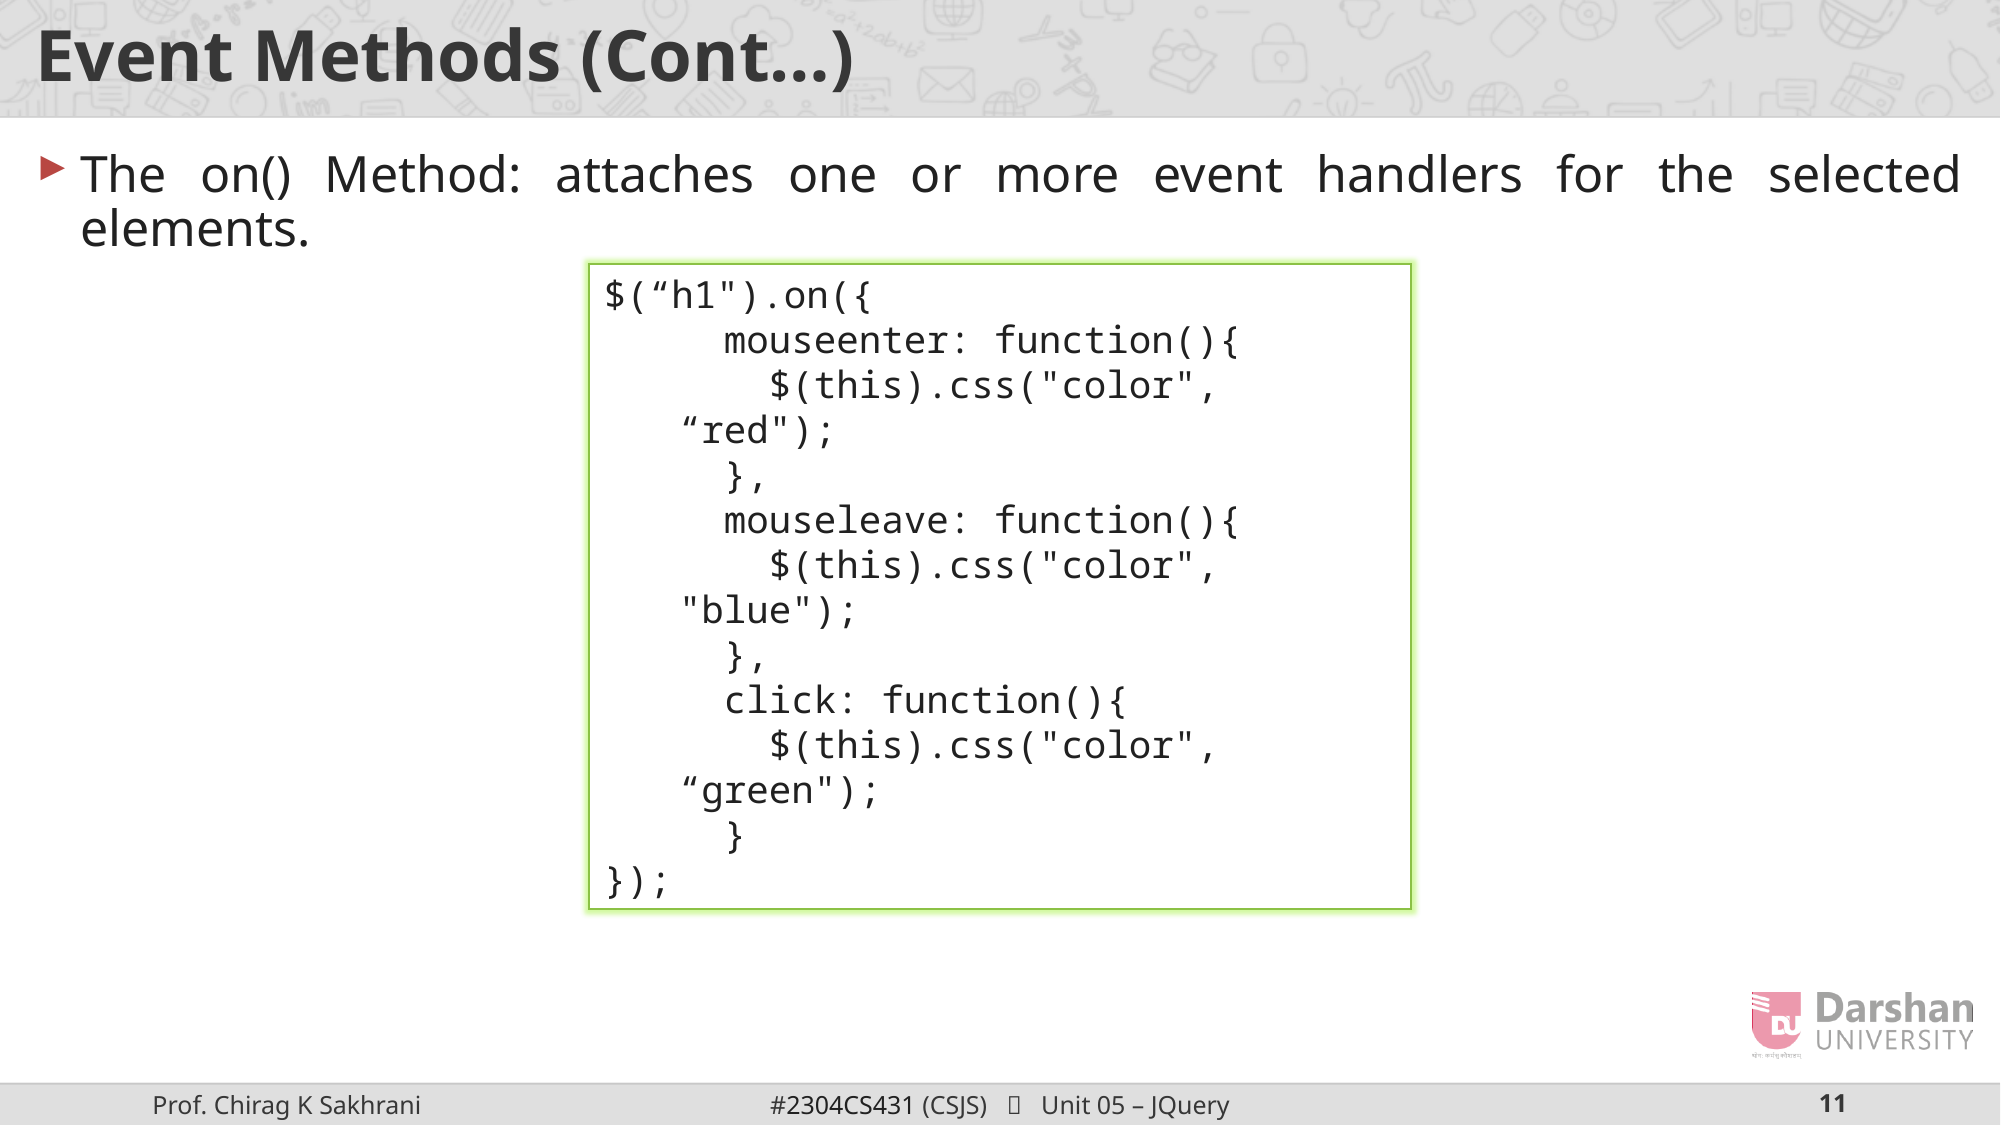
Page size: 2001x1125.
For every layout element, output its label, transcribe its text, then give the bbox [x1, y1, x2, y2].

text_box $(“h1").on({ mouseenter: function(){ $(this).css("color", “red"); }, mouseleave: function(){ $(this).css("color", "blue"); }, click: function(){ $(this).css("color", “green"); } }); [588, 263, 1412, 910]
list The on() Method: attaches one or more event handlers for the selected elements. [21, 141, 1979, 1059]
title Event Methods (Cont…) [0, 0, 2000, 117]
